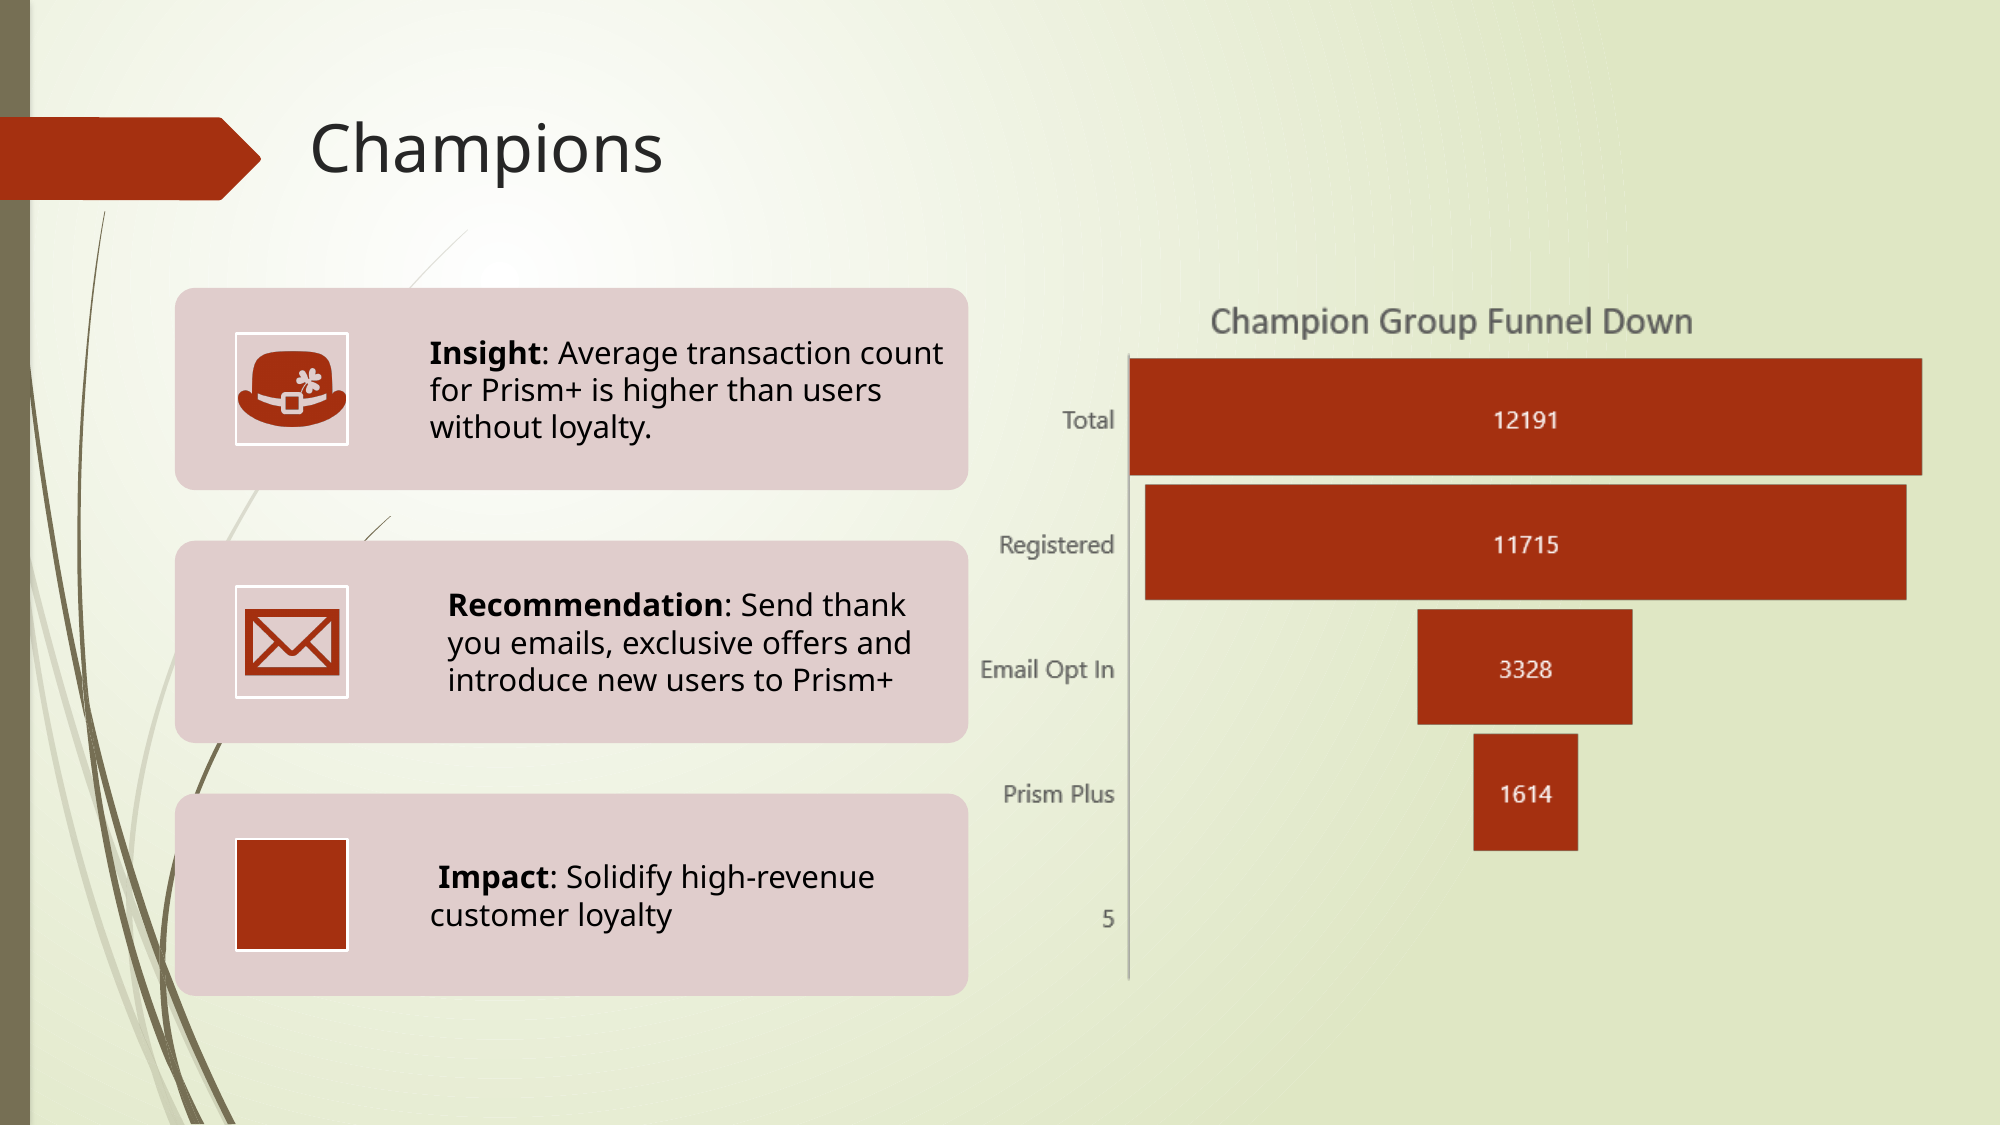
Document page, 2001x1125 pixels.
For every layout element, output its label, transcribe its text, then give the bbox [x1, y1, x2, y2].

title Champions [294, 98, 1888, 210]
picture [969, 287, 1941, 996]
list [174, 287, 969, 997]
